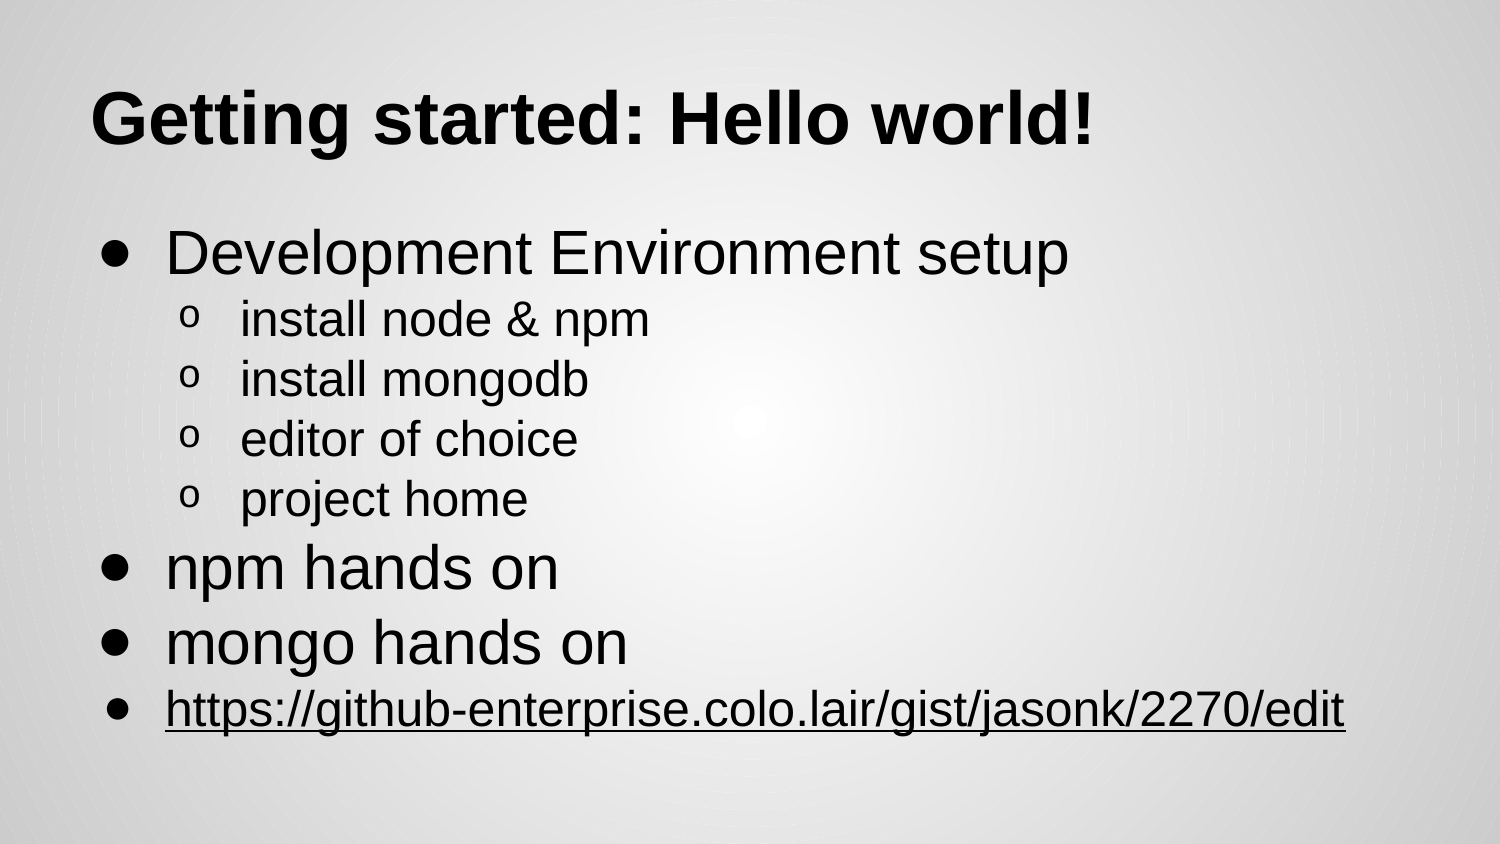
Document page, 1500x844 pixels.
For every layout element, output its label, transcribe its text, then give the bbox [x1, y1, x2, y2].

list Development Environment setup install node & npm install mongodb editor of choice project home npm hands on mongo hands on https://github-enterprise.colo.lair/gist/jasonk/2270/edit [75, 196, 1425, 808]
title Getting started: Hello world! [75, 33, 1425, 175]
